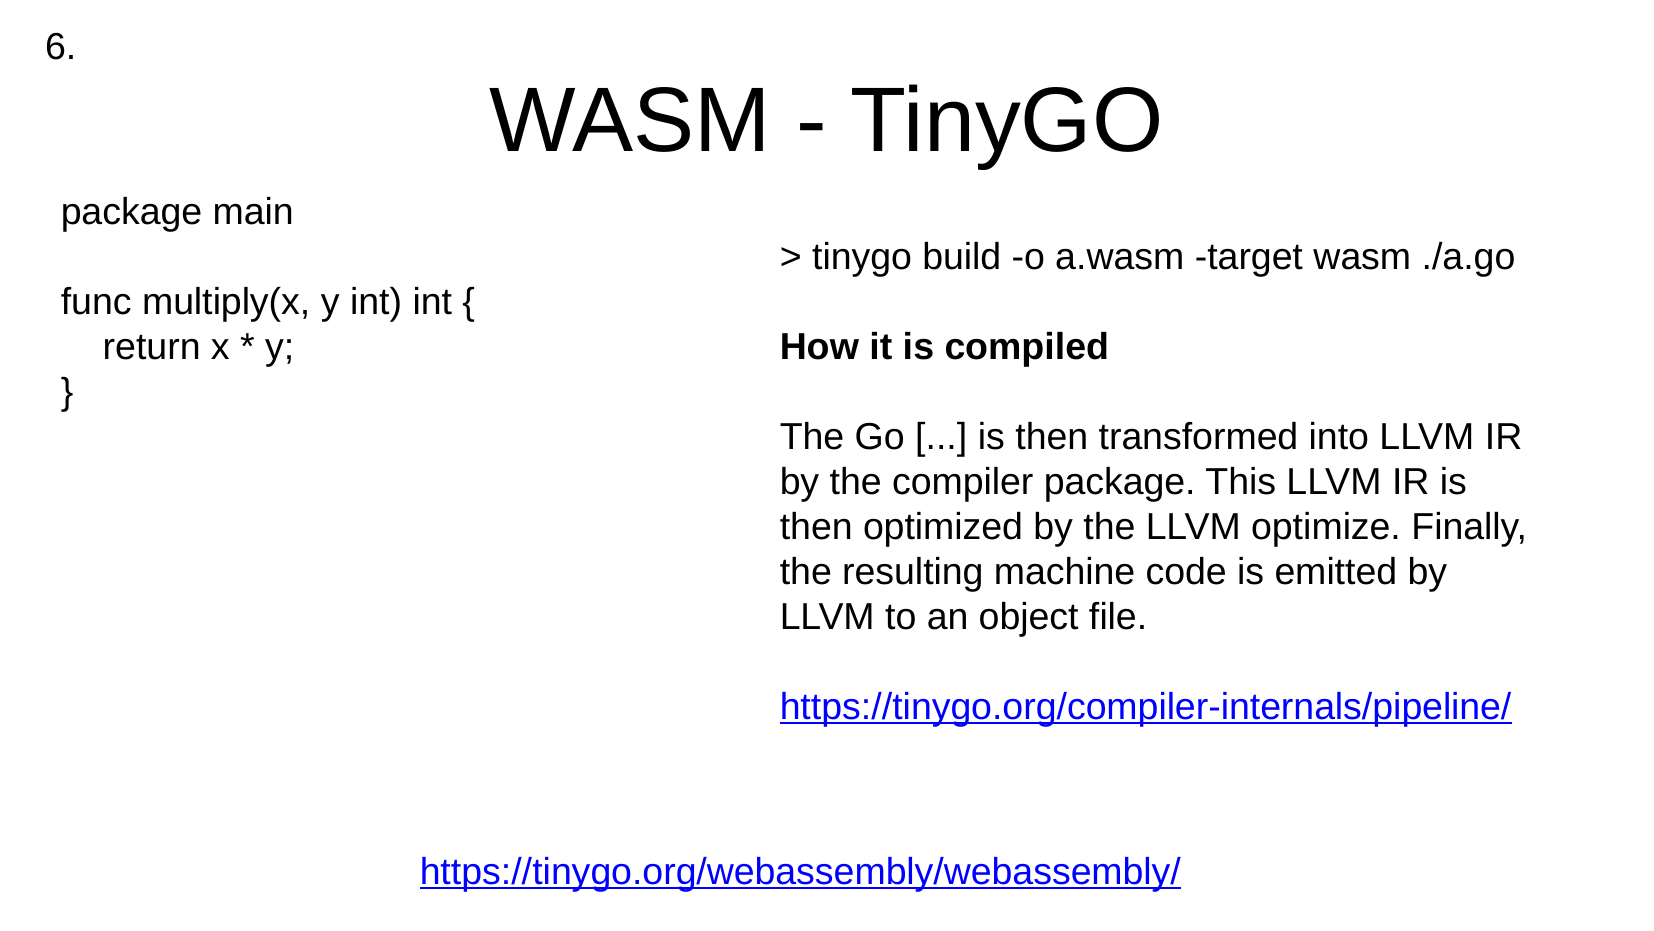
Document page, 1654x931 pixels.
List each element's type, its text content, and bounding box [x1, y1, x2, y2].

text_box 6. [30, 14, 92, 75]
text_box package main func multiply(x, y int) int { return x * y; } [46, 179, 555, 420]
text_box https://tinygo.org/webassembly/webassembly/ [405, 839, 1197, 900]
text_box > tinygo build -o a.wasm -target wasm ./a.go How it is compiled The Go [...] is then transformed into LLVM IR by the compiler package. This LLVM IR is then optimized by the LLVM optimize. Finally, the resulting machine code is emitted by LLVM to an object file. https://tinygo.org/compiler-internals/pipeline/ [764, 224, 1560, 780]
text_box WASM - TinyGO [82, 59, 1571, 170]
